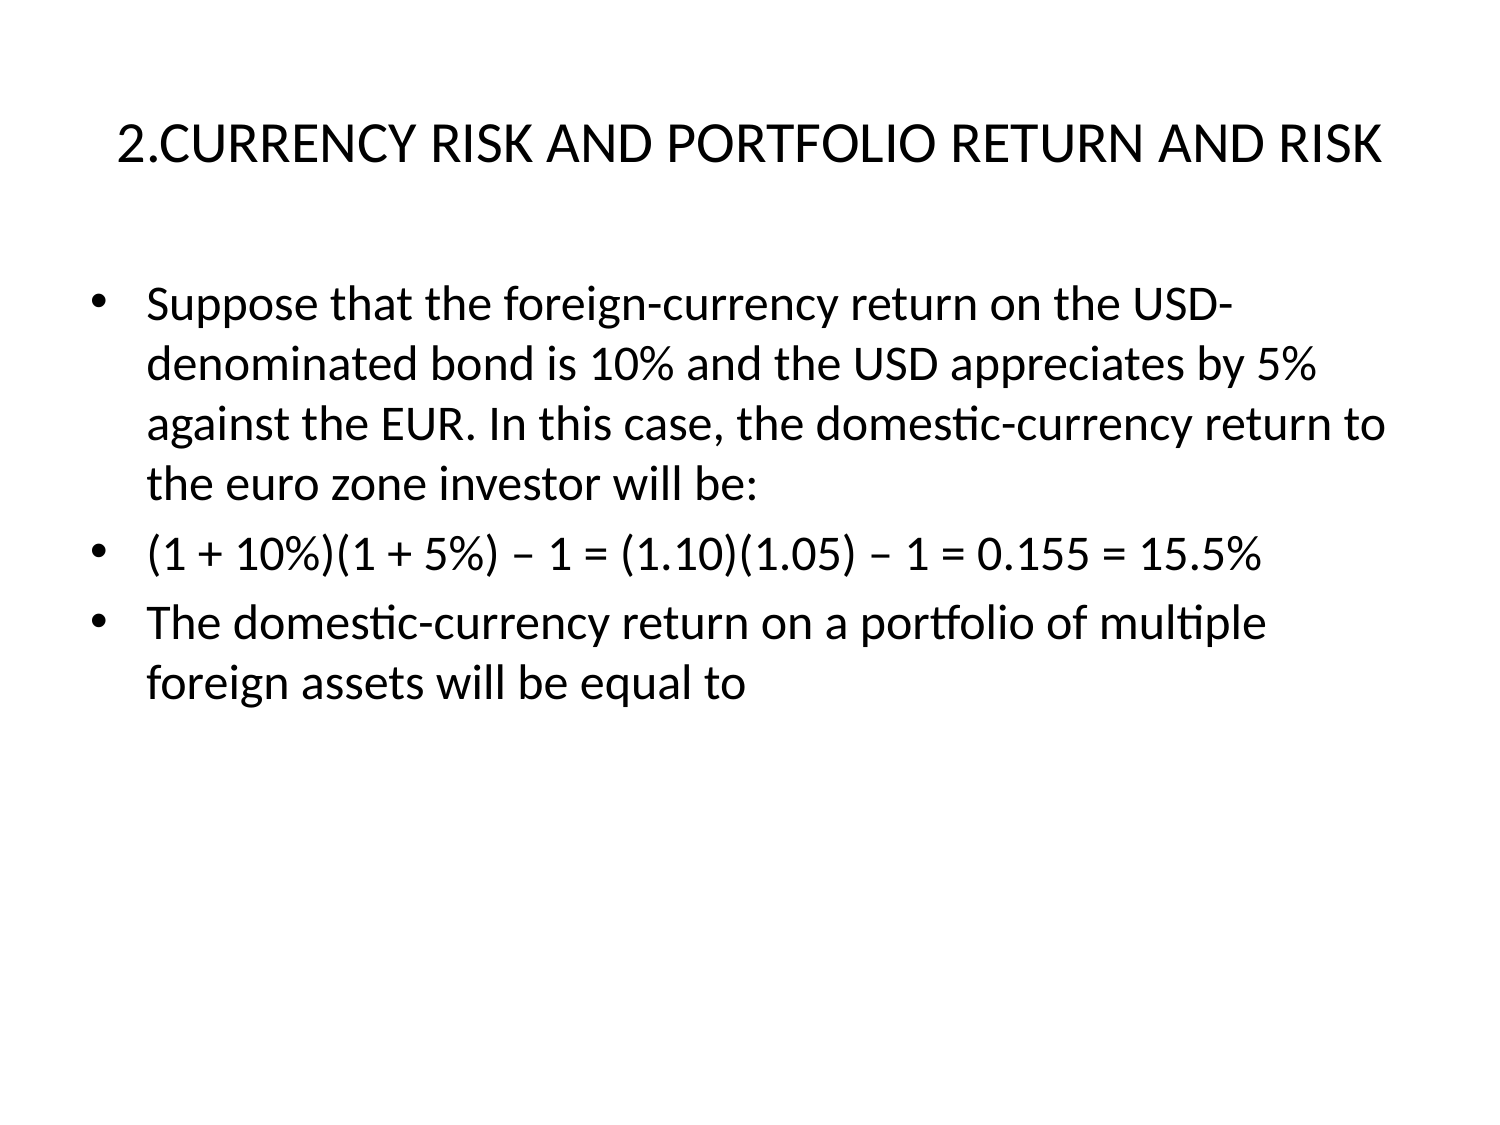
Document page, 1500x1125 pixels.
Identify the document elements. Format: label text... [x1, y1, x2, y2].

title 2.CURRENCY RISK AND PORTFOLIO RETURN AND RISK [75, 45, 1425, 233]
